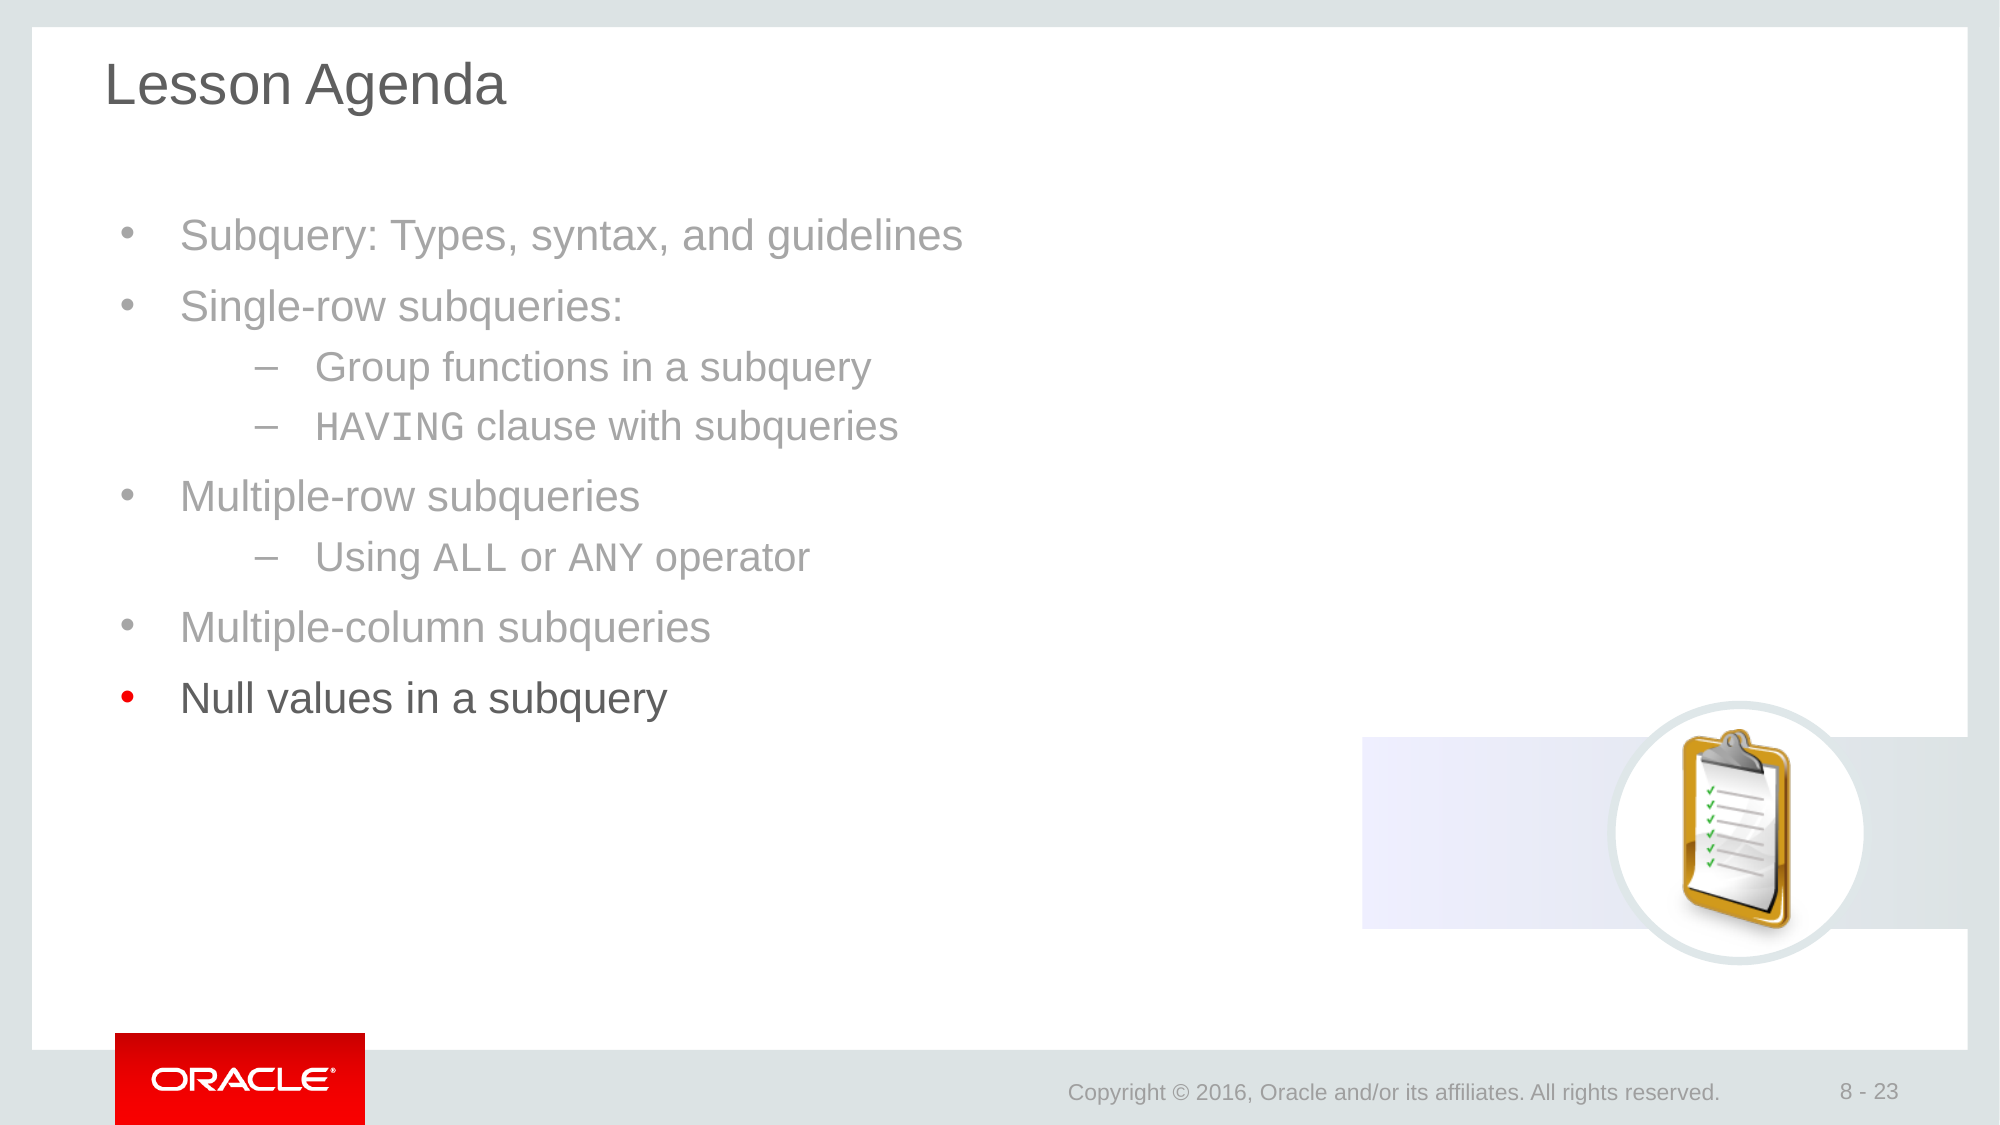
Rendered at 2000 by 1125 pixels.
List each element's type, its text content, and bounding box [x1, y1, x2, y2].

list Subquery: Types, syntax, and guidelines Single-row subqueries: Group functions in a subquery HAVING clause with subqueries Multiple-row subqueries Using ALL or ANY operator Multiple-column subqueries Null values in a subquery [101, 203, 1898, 505]
title Lesson Agenda [101, 43, 1898, 188]
picture [115, 1033, 365, 1125]
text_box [1361, 704, 1972, 979]
